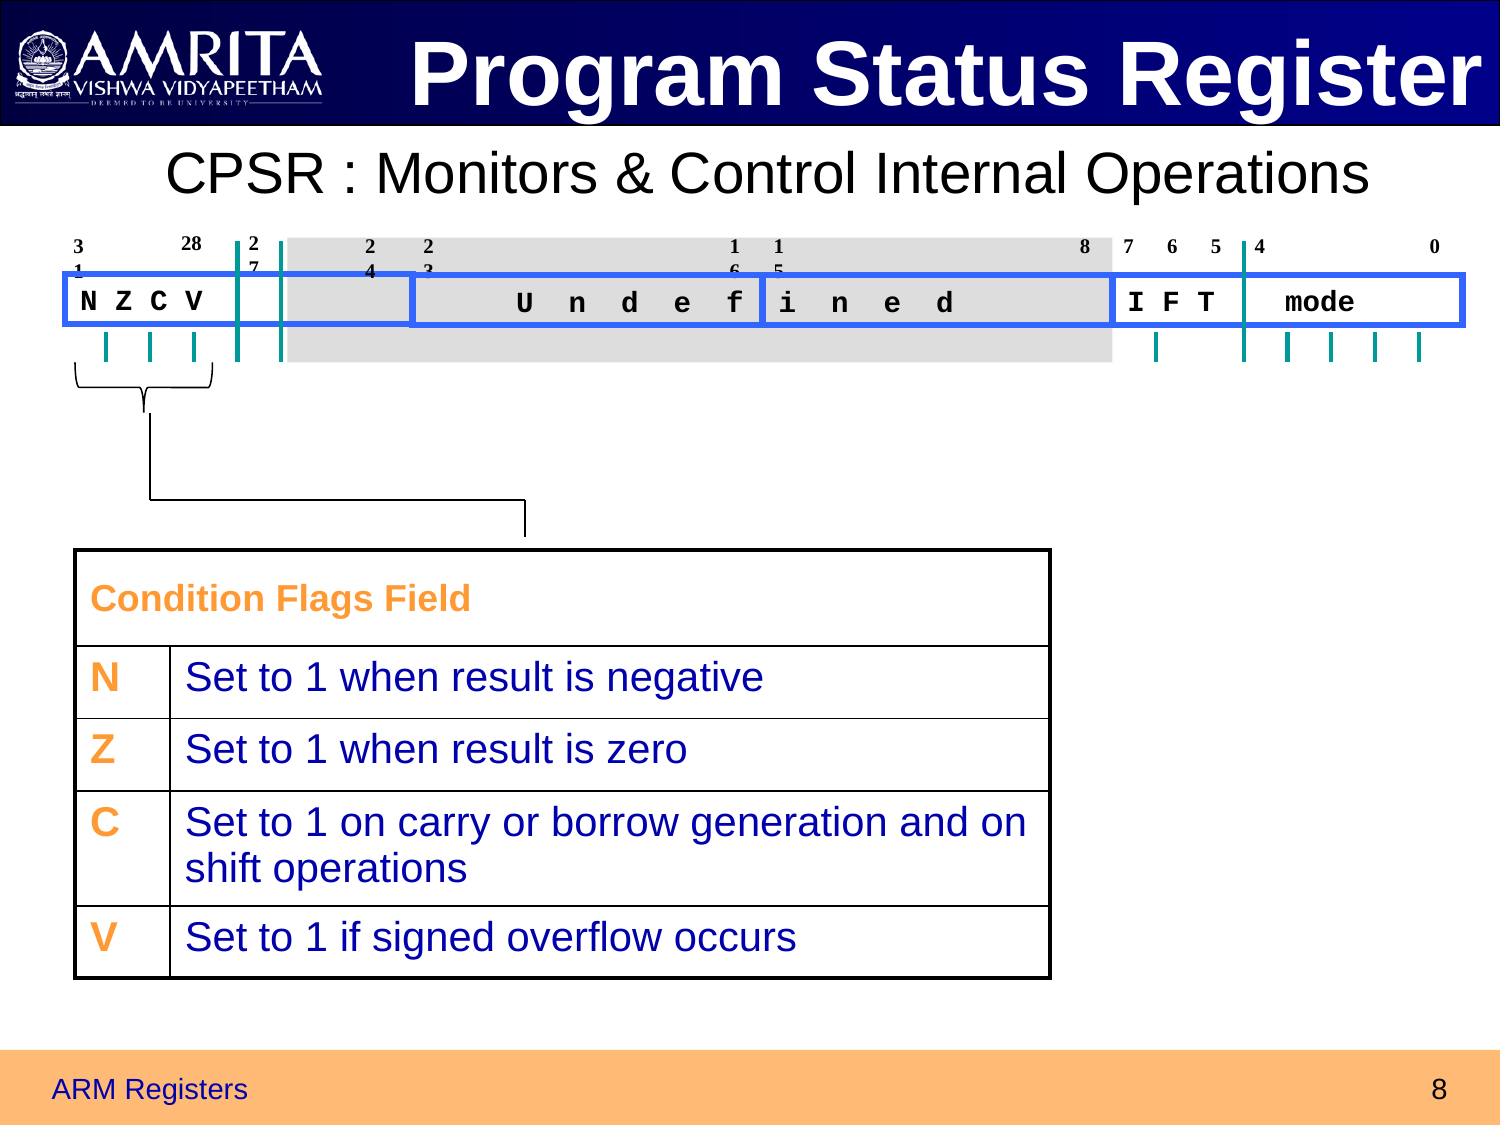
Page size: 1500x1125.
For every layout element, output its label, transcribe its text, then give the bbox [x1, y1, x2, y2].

text_box CPSR : Monitors & Control Internal Operations [150, 127, 1388, 213]
title Program Status Register [150, 0, 1500, 138]
text_box [75, 371, 213, 413]
table_cell C [77, 792, 169, 905]
table_cell N [77, 647, 169, 718]
table_cell Set to 1 if signed overflow occurs [171, 907, 1048, 976]
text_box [62, 224, 1463, 363]
picture [12, 24, 150, 113]
table_cell Set to 1 when result is zero [171, 719, 1048, 790]
table_cell Set to 1 on carry or borrow generation and on shift operations [171, 792, 1048, 905]
table_cell Z [77, 719, 169, 790]
table_header Condition Flags Field [77, 552, 1048, 645]
text_box 8 [1212, 1062, 1463, 1113]
table_cell Set to 1 when result is negative [171, 647, 1048, 718]
table_cell V [77, 907, 169, 976]
text_box ARM Registers [0, 1062, 388, 1125]
